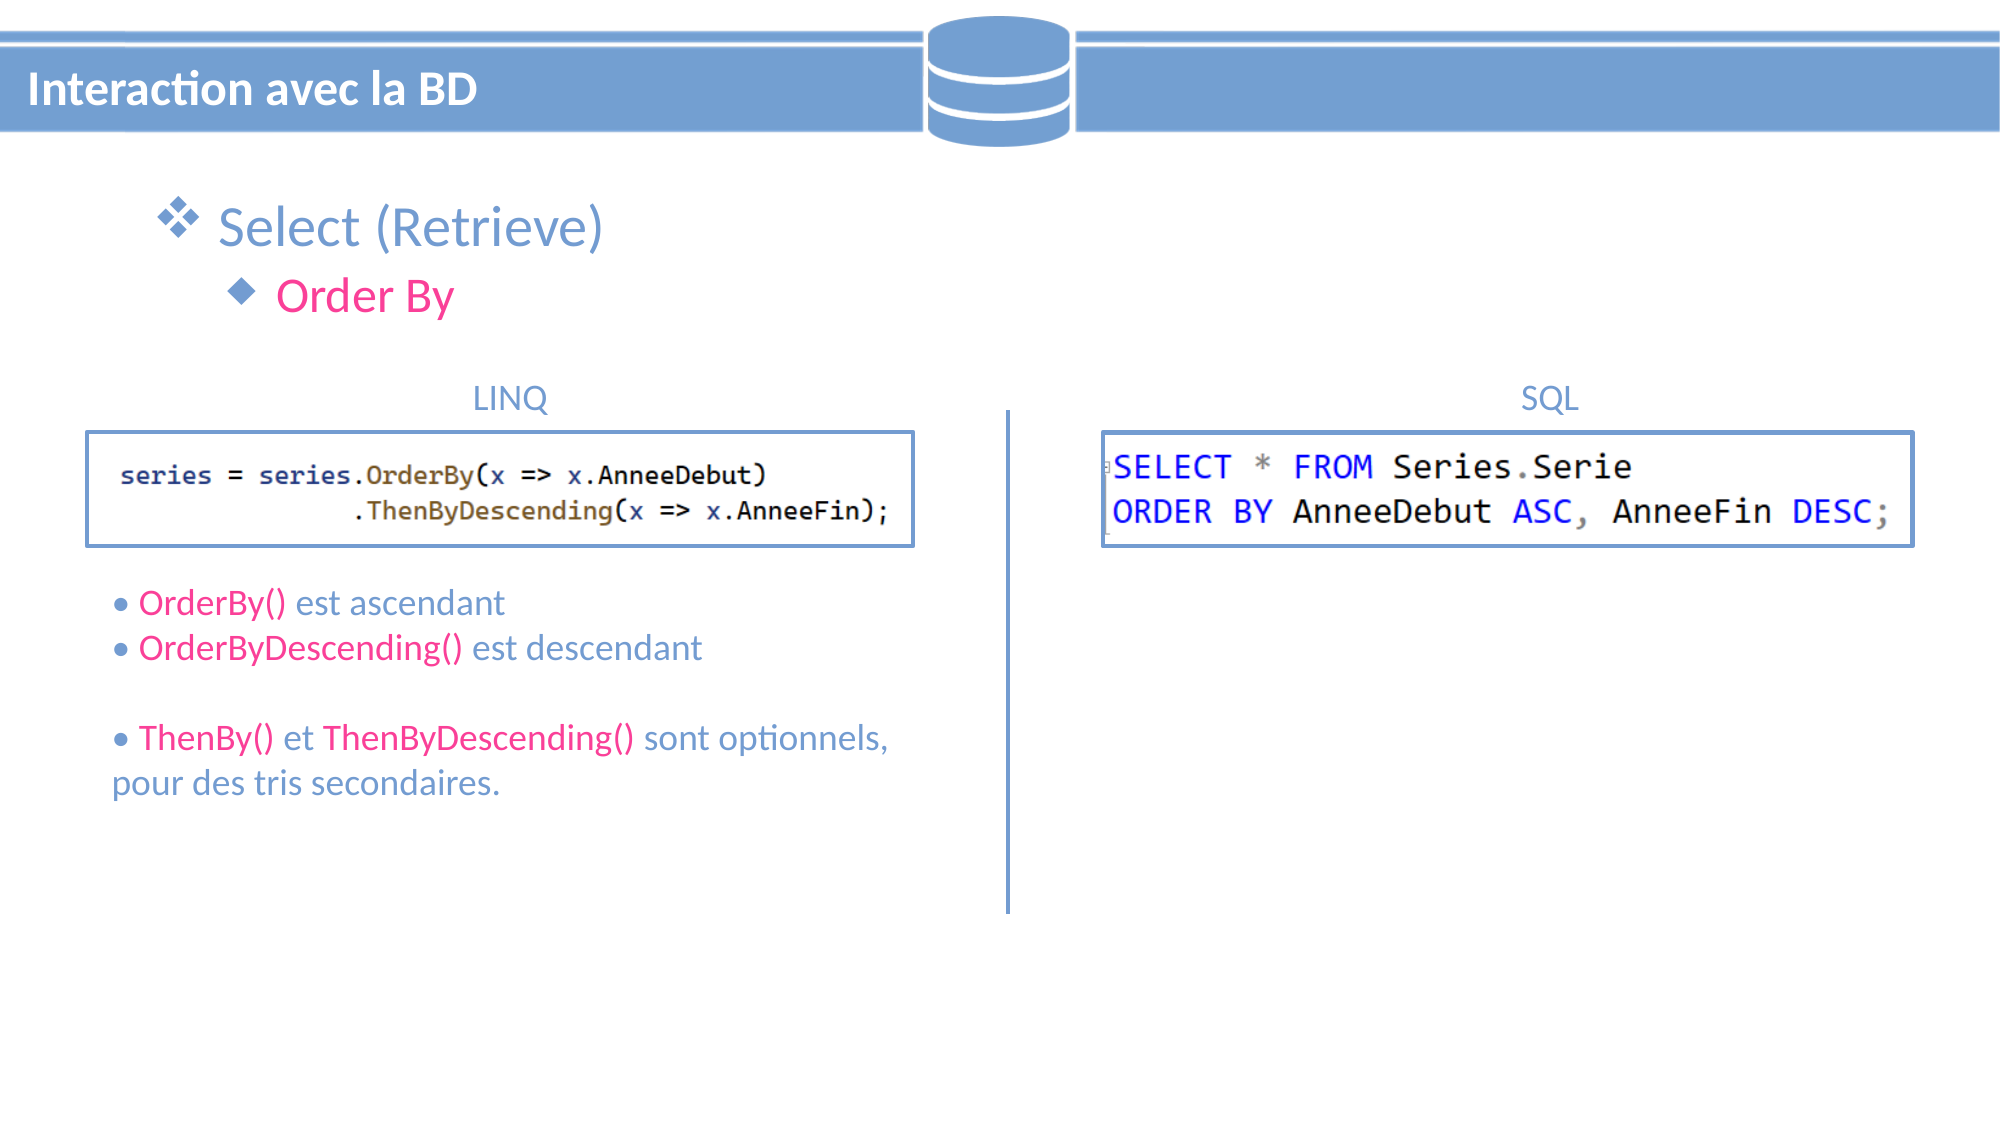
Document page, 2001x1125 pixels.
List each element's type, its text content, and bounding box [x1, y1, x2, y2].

title Interaction avec la BD [12, 58, 913, 120]
text_box LINQ [170, 365, 851, 426]
list Select (Retrieve) Order By [137, 188, 1862, 1014]
picture [89, 434, 911, 544]
picture [1105, 434, 1910, 544]
text_box SQL [1210, 365, 1891, 426]
picture [0, 3, 2000, 160]
text_box • OrderBy() est ascendant • OrderByDescending() est descendant • ThenBy() et ThenByDescending() sont optionnels, pour des tris secondaires. [96, 570, 911, 811]
